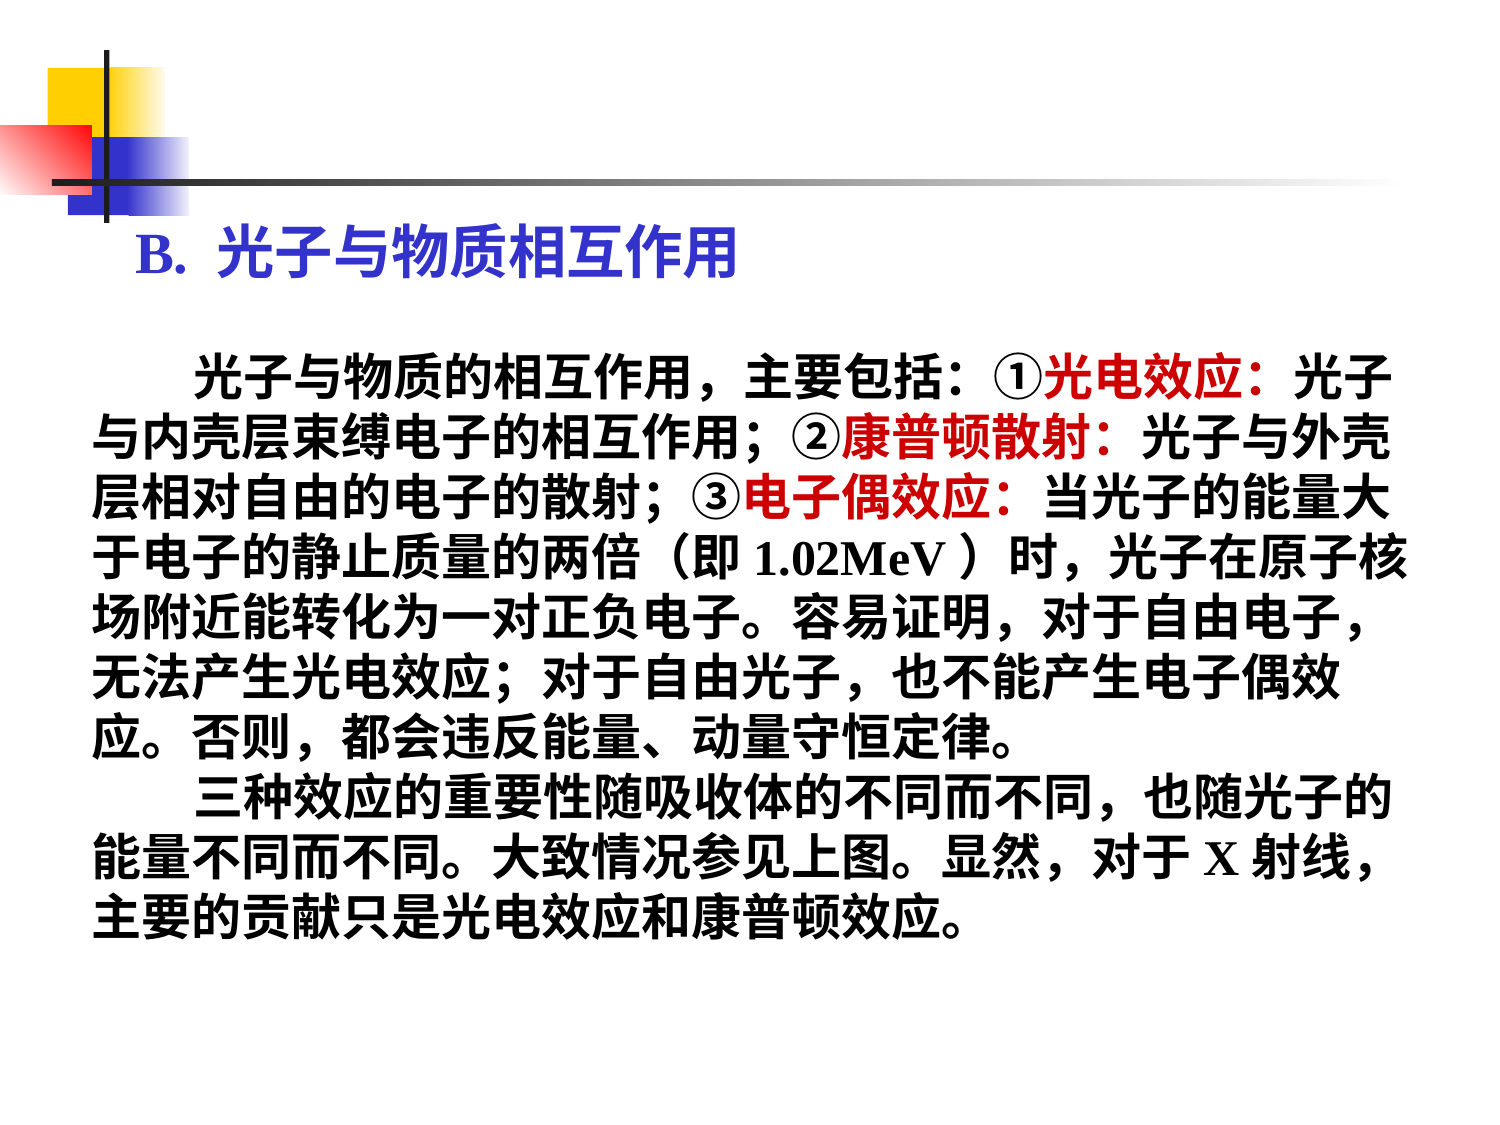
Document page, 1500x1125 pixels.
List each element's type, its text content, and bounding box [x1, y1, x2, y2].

text_box B. 光子与物质相互作用 光子与物质的相互作用，主要包括：①光电效应：光子与内壳层束缚电子的相互作用；②康普顿散射：光子与外壳层相对自由的电子的散射；③电子偶效应：当光子的能量大于电子的静止质量的两倍（即1.02MeV）时，光子在原子核场附近能转化为一对正负电子。容易证明，对于自由电子，无法产生光电效应；对于自由光子，也不能产生电子偶效应。否则，都会违反能量、动量守恒定律。 三种效应的重要性随吸收体的不同而不同，也随光子的能量不同而不同。大致情况参见上图。显然，对于X射线，主要的贡献只是光电效应和康普顿效应。 [76, 208, 1453, 953]
